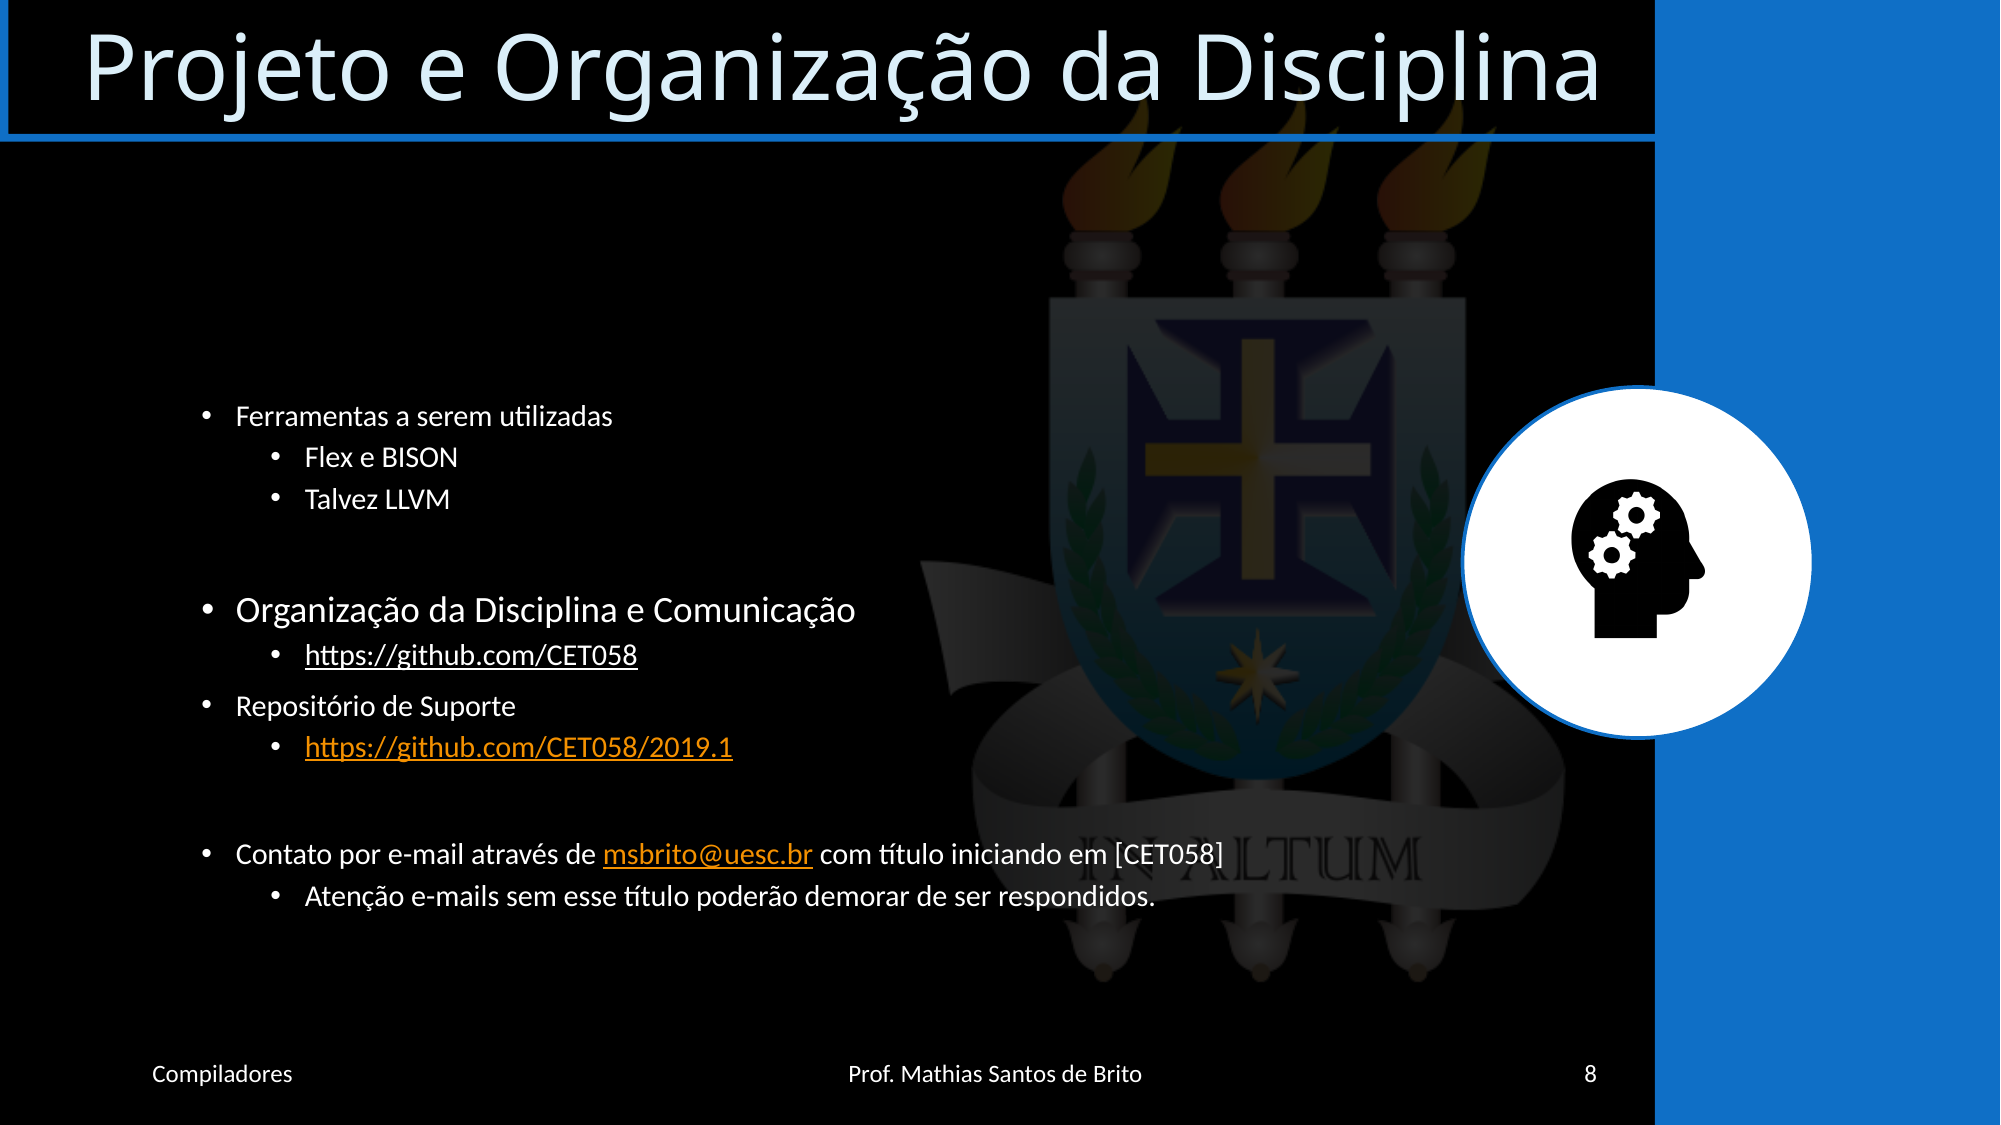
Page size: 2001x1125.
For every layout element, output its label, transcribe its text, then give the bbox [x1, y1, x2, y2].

title Projeto e Organização da Disciplina [67, 0, 1793, 142]
slide_number Compiladores [137, 1042, 588, 1103]
footer Prof. Mathias Santos de Brito [662, 1042, 1329, 1103]
list Ferramentas a serem utilizadas Flex e BISON Talvez LLVM Organização da Disciplina e Comunicação https://github.com/CET058 Repositório de Suporte https://github.com/CET058/2019.1 Contato por e-mail através de msbrito@uesc.br com título iniciando em [CET058] Atenção e-mails sem esse título poderão demorar de ser respondidos. [186, 373, 1248, 940]
text_box [1461, 385, 1815, 740]
slide_number 8 [1412, 1042, 1613, 1103]
text_box [1654, 0, 2000, 1125]
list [1544, 468, 1732, 657]
